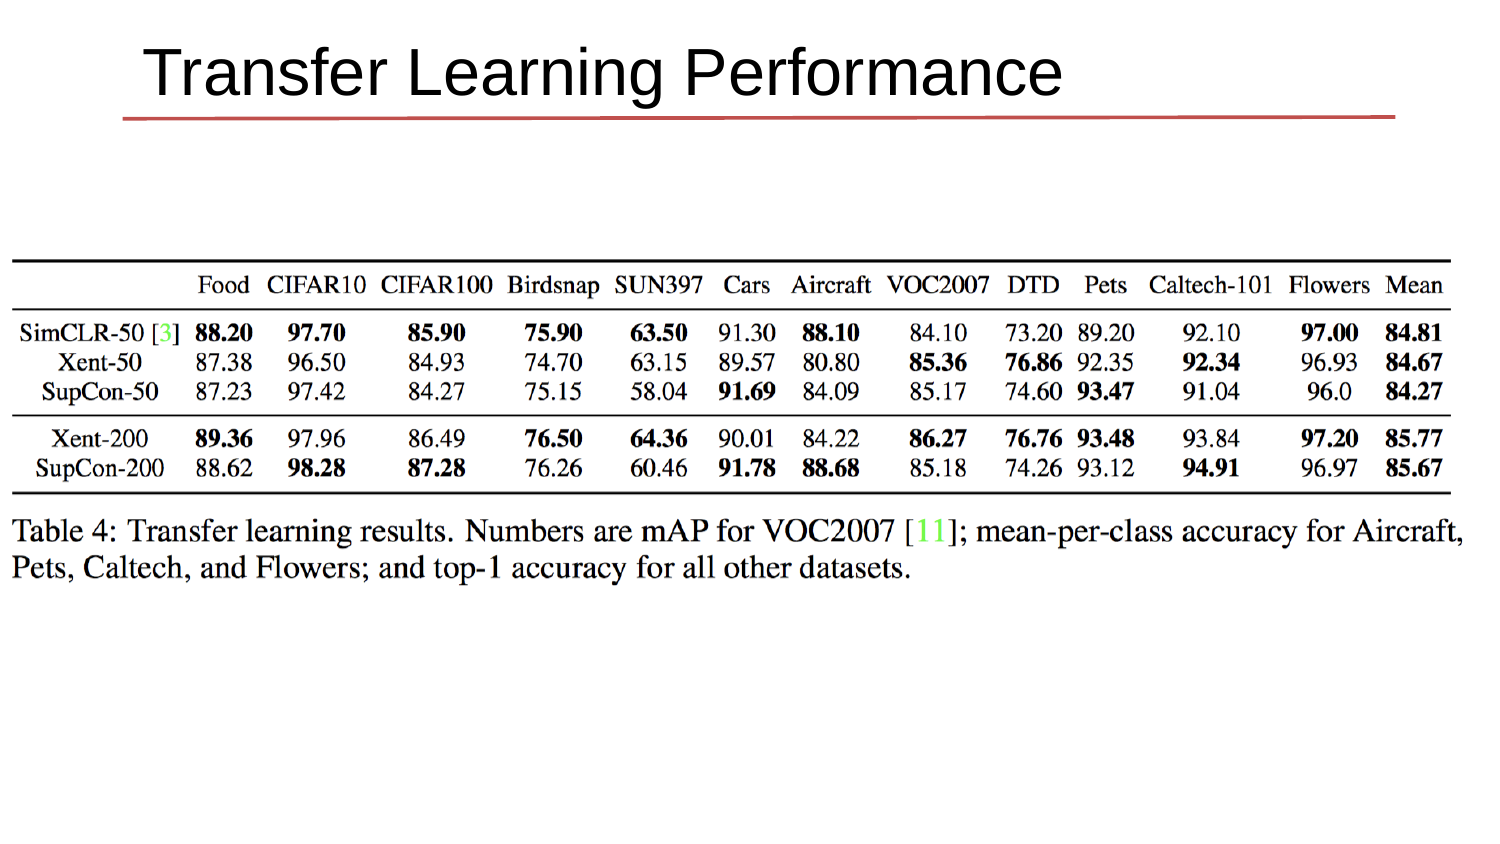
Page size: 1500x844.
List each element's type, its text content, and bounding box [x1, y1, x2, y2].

text_box Transfer Learning Performance [127, 21, 1081, 115]
picture [0, 236, 1500, 607]
